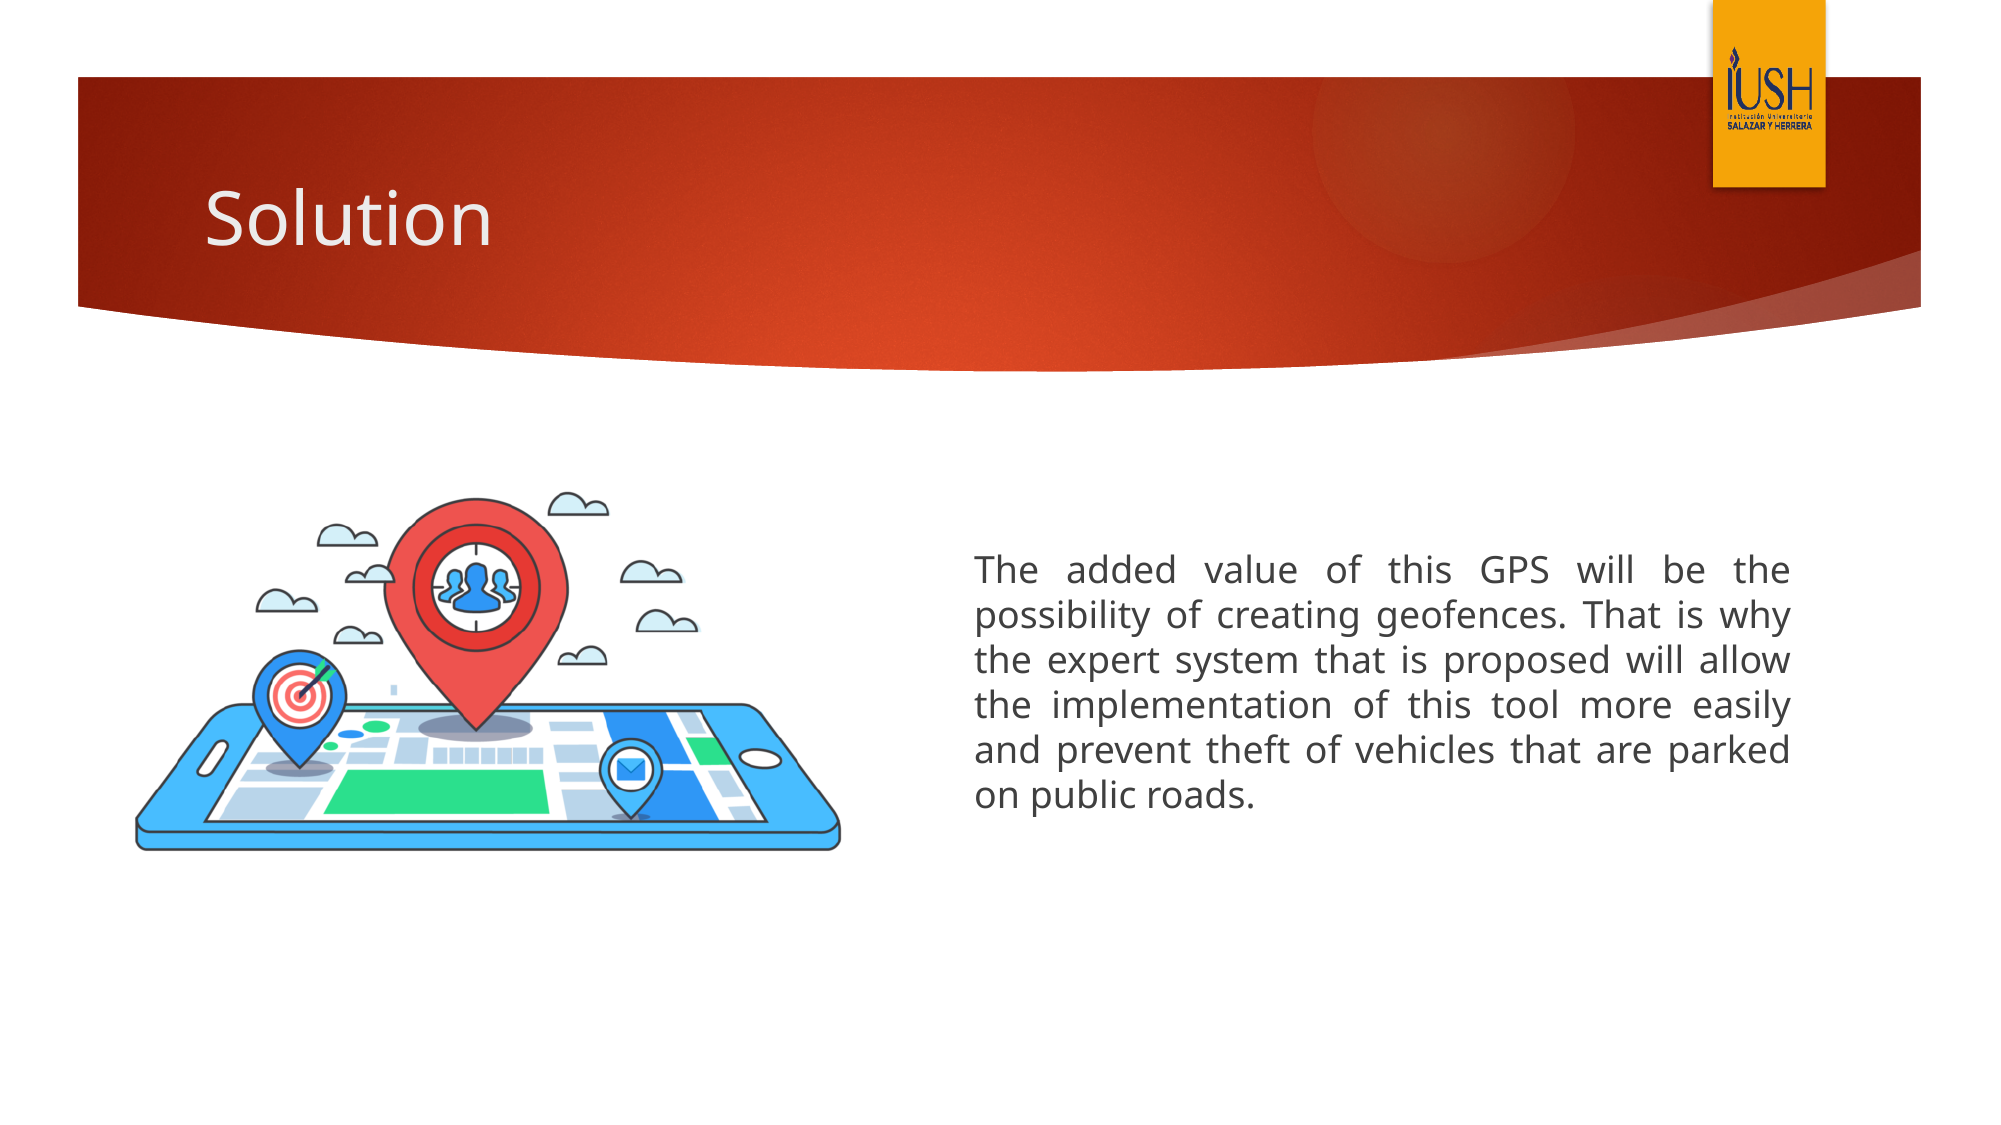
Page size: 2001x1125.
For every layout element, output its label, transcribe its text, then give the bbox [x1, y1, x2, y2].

title Solution [189, 155, 1627, 275]
picture [1714, 38, 1826, 139]
list The added value of this GPS will be the possibility of creating geofences. That is why the expert system that is proposed will allow the implementation of this tool more easily and prevent theft of vehicles that are parked on public roads. [959, 538, 1807, 844]
picture [120, 474, 862, 869]
